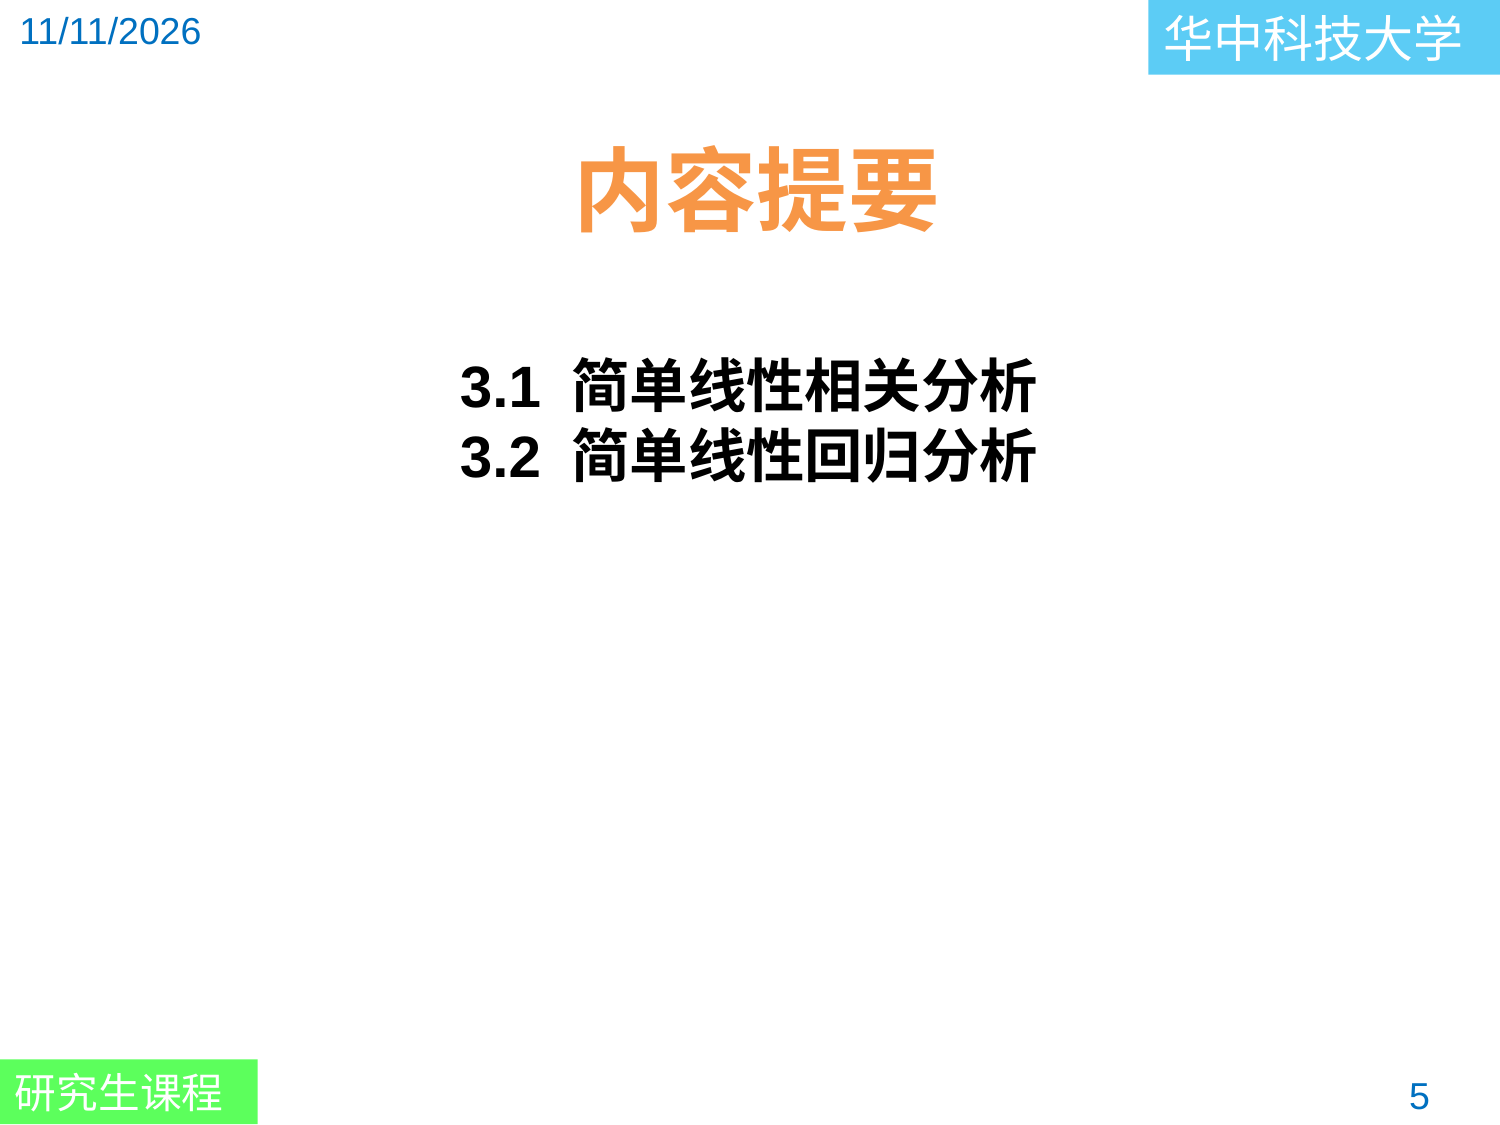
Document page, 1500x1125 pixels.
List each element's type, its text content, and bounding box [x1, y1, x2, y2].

text_box 3.1 简单线性相关分析 3.2 简单线性回归分析 [445, 328, 1055, 736]
text_box 内容提要 [81, 93, 1432, 282]
